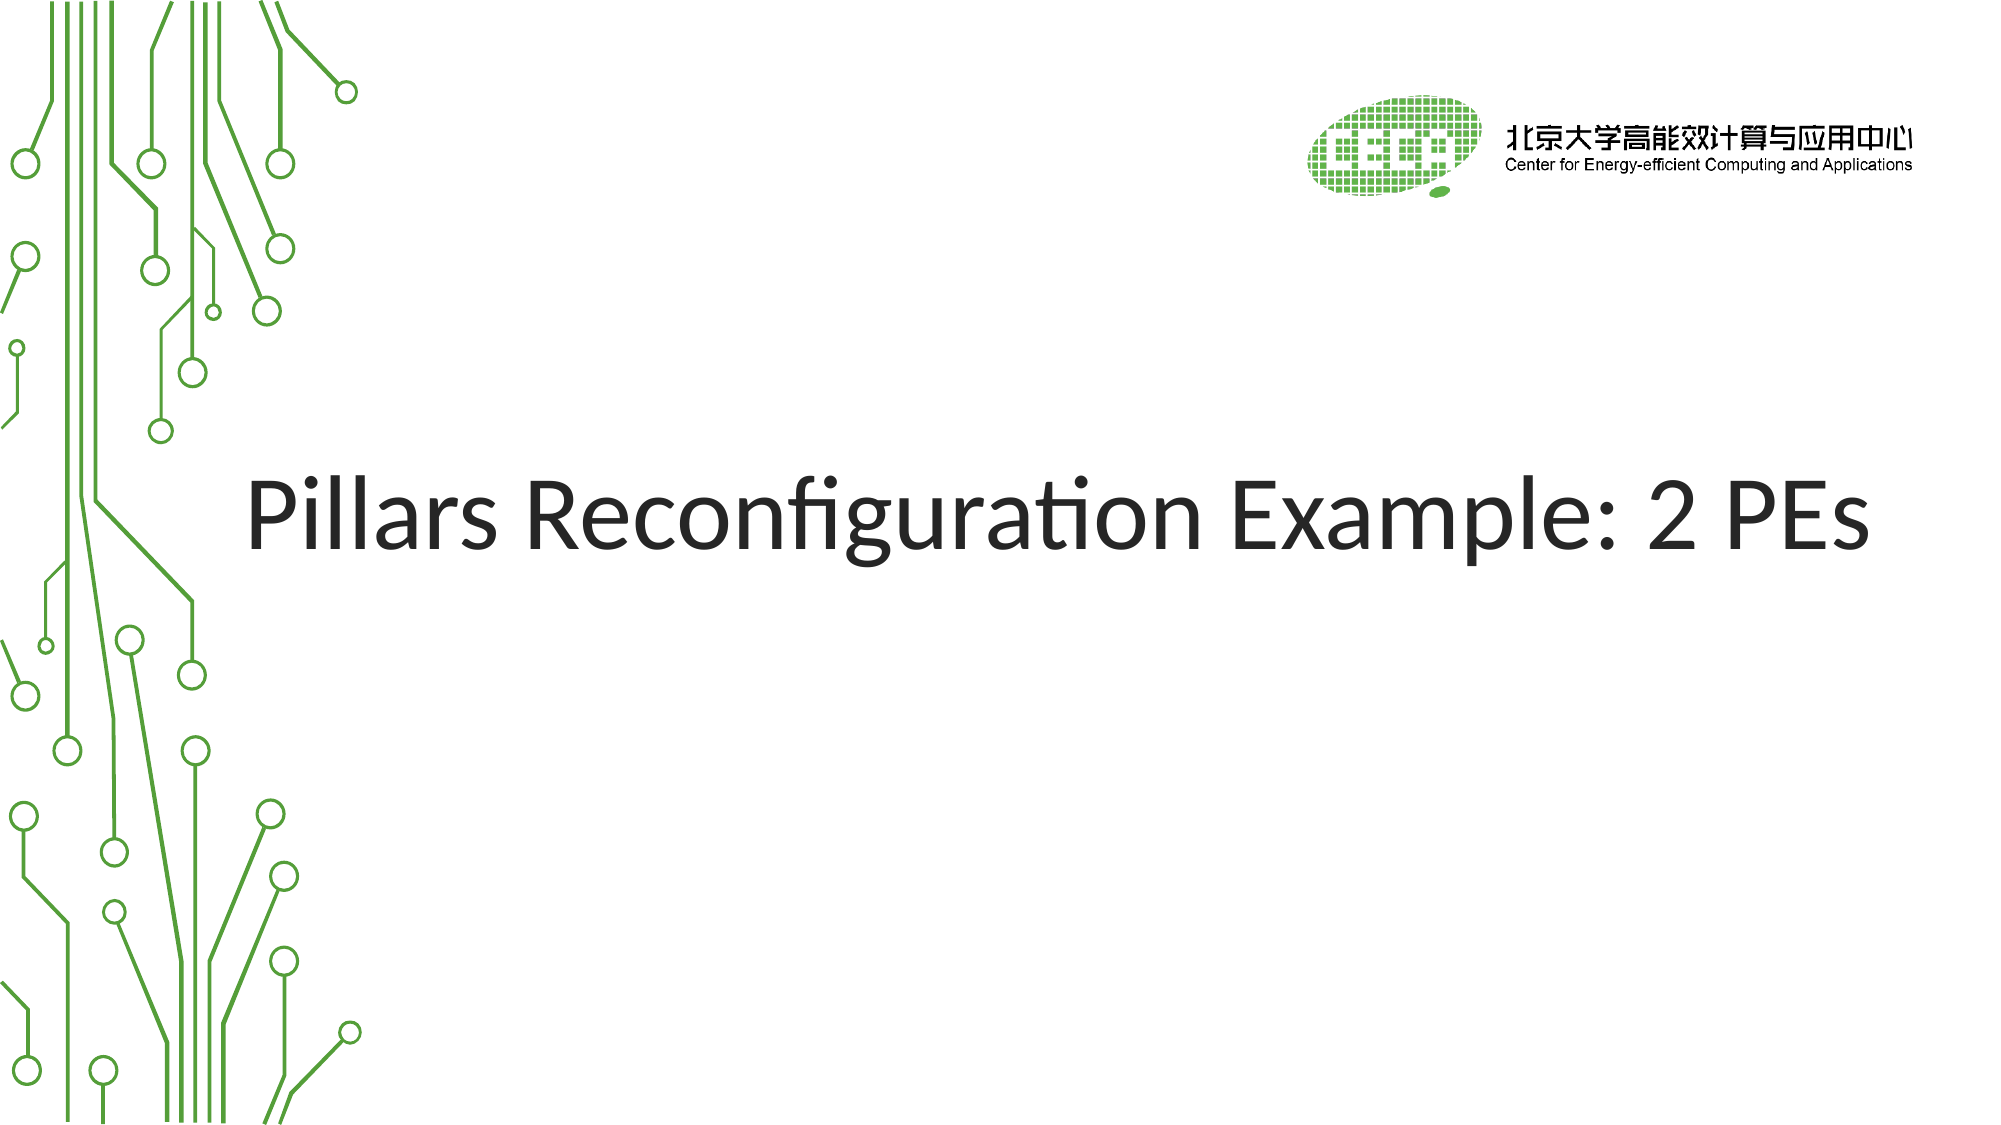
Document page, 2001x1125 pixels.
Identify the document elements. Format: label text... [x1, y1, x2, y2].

footer [206, 1042, 1912, 1103]
title Pillars Reconfiguration Example: 2 PEs [206, 310, 1912, 703]
picture [1297, 67, 1925, 218]
